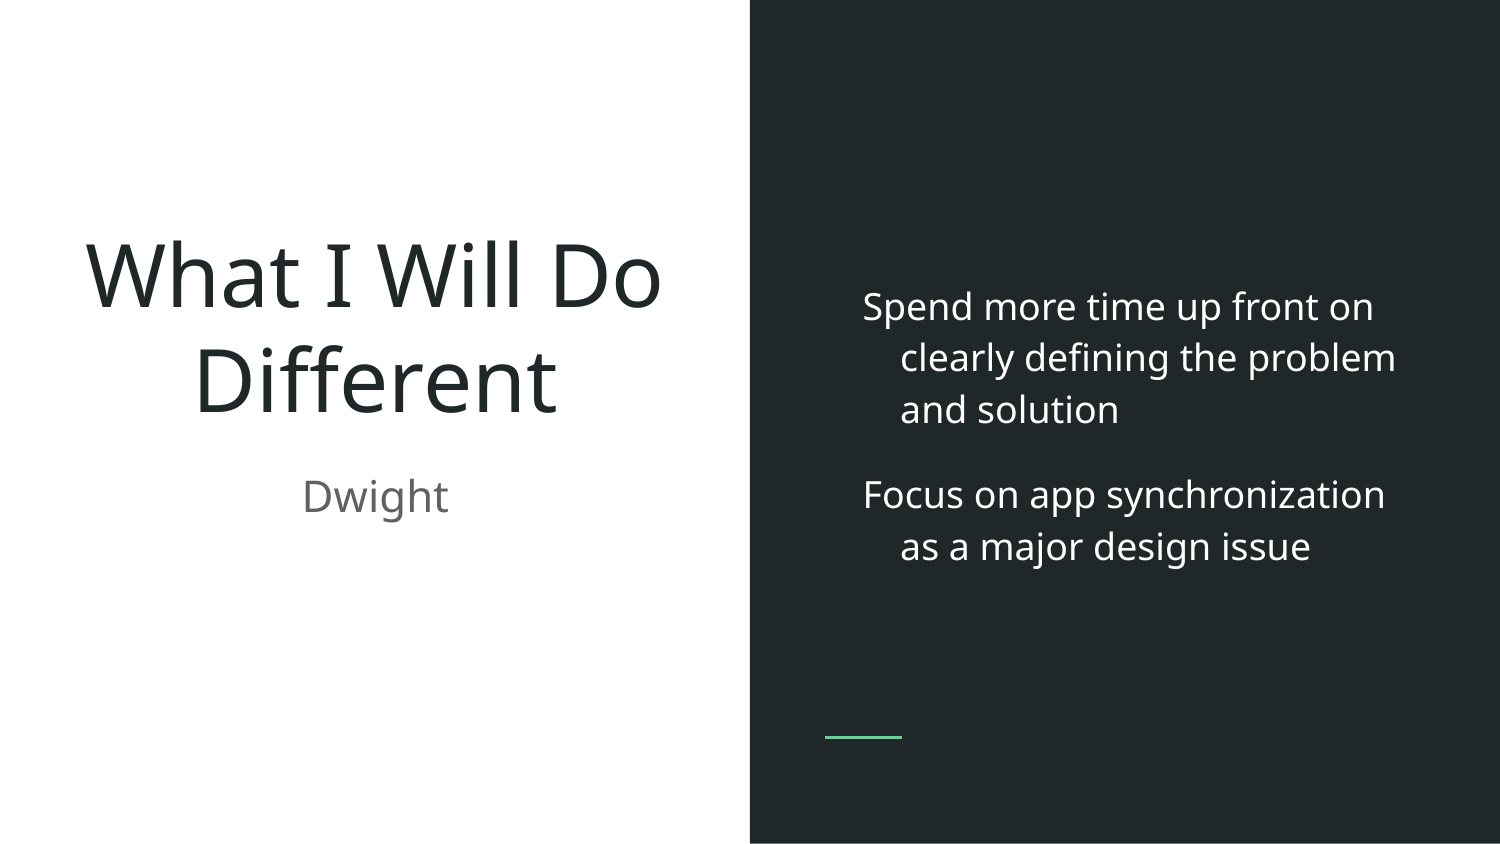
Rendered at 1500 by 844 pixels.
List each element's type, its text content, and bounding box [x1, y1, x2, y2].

list Spend more time up front on clearly defining the problem and solution Focus on app synchronization as a major design issue [810, 118, 1440, 725]
title What I Will Do Different [43, 197, 708, 446]
subtitle Dwight [43, 454, 708, 675]
